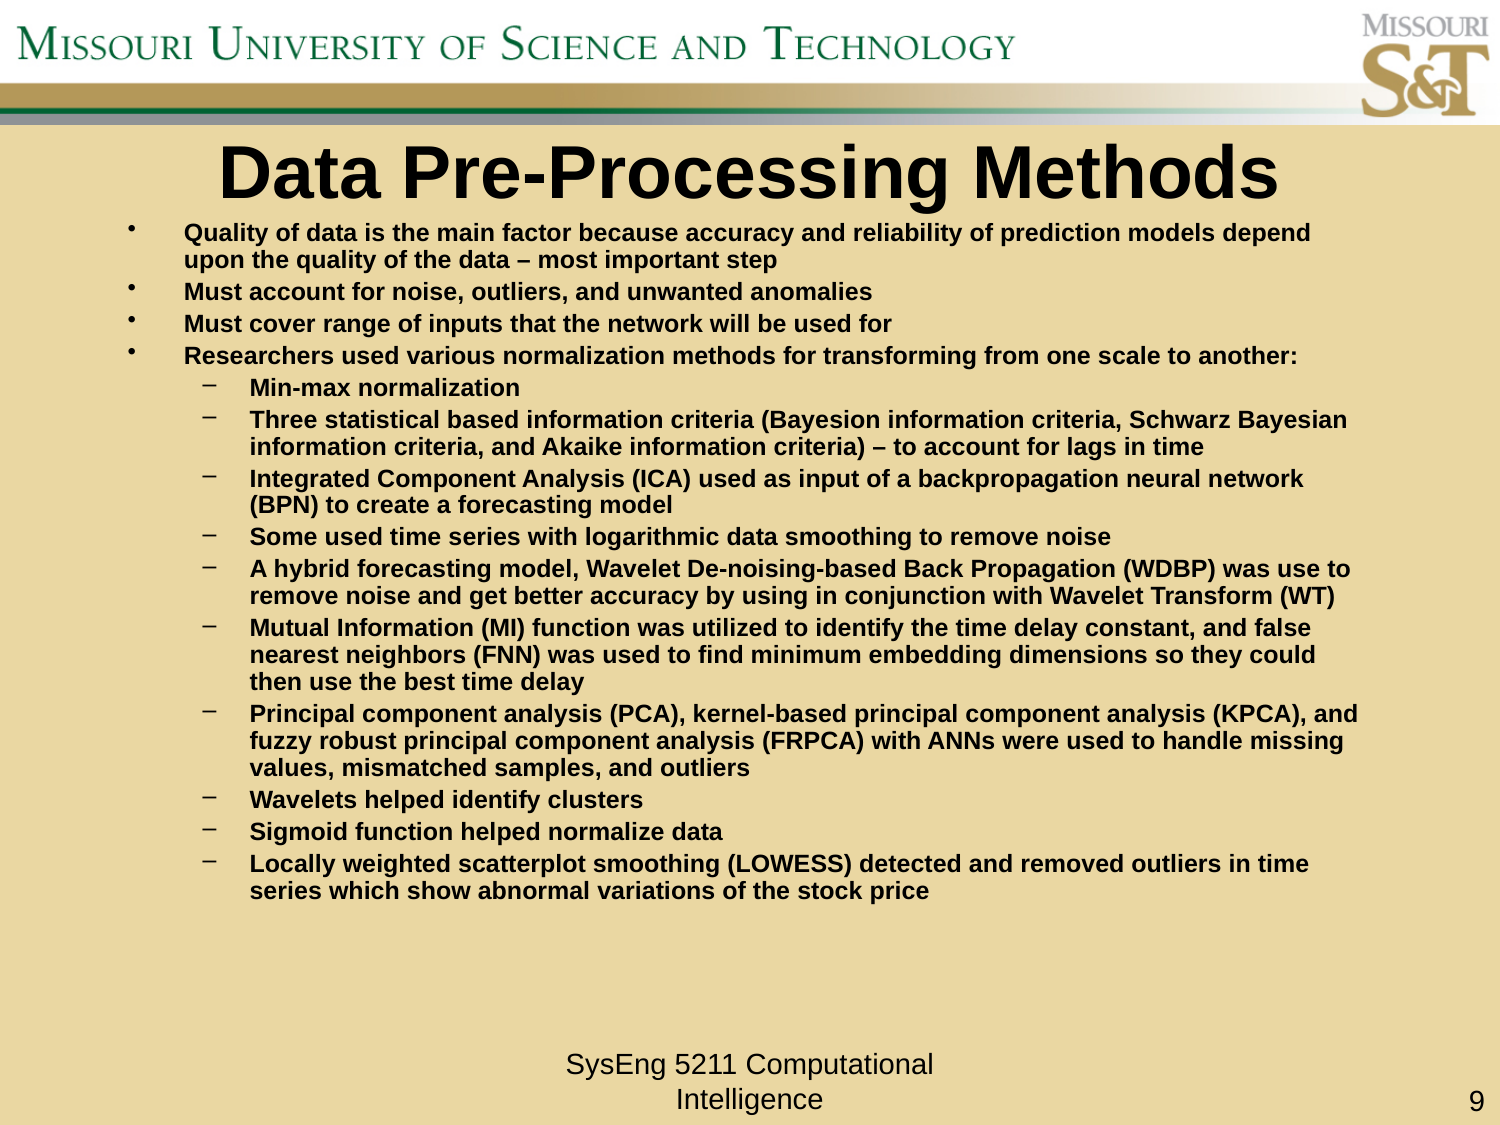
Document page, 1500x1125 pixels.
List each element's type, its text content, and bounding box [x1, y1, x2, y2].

footer SysEng 5211 Computational Intelligence [512, 1037, 988, 1113]
picture [0, 0, 1500, 125]
title Data Pre-Processing Methods [112, 112, 1388, 212]
slide_number 9 [1187, 1074, 1500, 1125]
list Quality of data is the main factor because accuracy and reliability of prediction models depend upon the quality of the data – most important step Must account for noise, outliers, and unwanted anomalies Must cover range of inputs that the network will be used for Researchers used various normalization methods for transforming from one scale to another: Min-max normalization Three statistical based information criteria (Bayesion information criteria, Schwarz Bayesian information criteria, and Akaike information criteria) – to account for lags in time Integrated Component Analysis (ICA) used as input of a backpropagation neural network (BPN) to create a forecasting model Some used time series with logarithmic data smoothing to remove noise A hybrid forecasting model, Wavelet De-noising-based Back Propagation (WDBP) was use to remove noise and get better accuracy by using in conjunction with Wavelet Transform (WT) Mutual Information (MI) function was utilized to identify the time delay constant, and false nearest neighbors (FNN) was used to find minimum embedding dimensions so they could then use the best time delay Principal component analysis (PCA), kernel-based principal component analysis (KPCA), and fuzzy robust principal component analysis (FRPCA) with ANNs were used to handle missing values, mismatched samples, and outliers Wavelets helped identify clusters Sigmoid function helped normalize data Locally weighted scatterplot smoothing (LOWESS) detected and removed outliers in time series which show abnormal variations of the stock price [112, 212, 1388, 1063]
